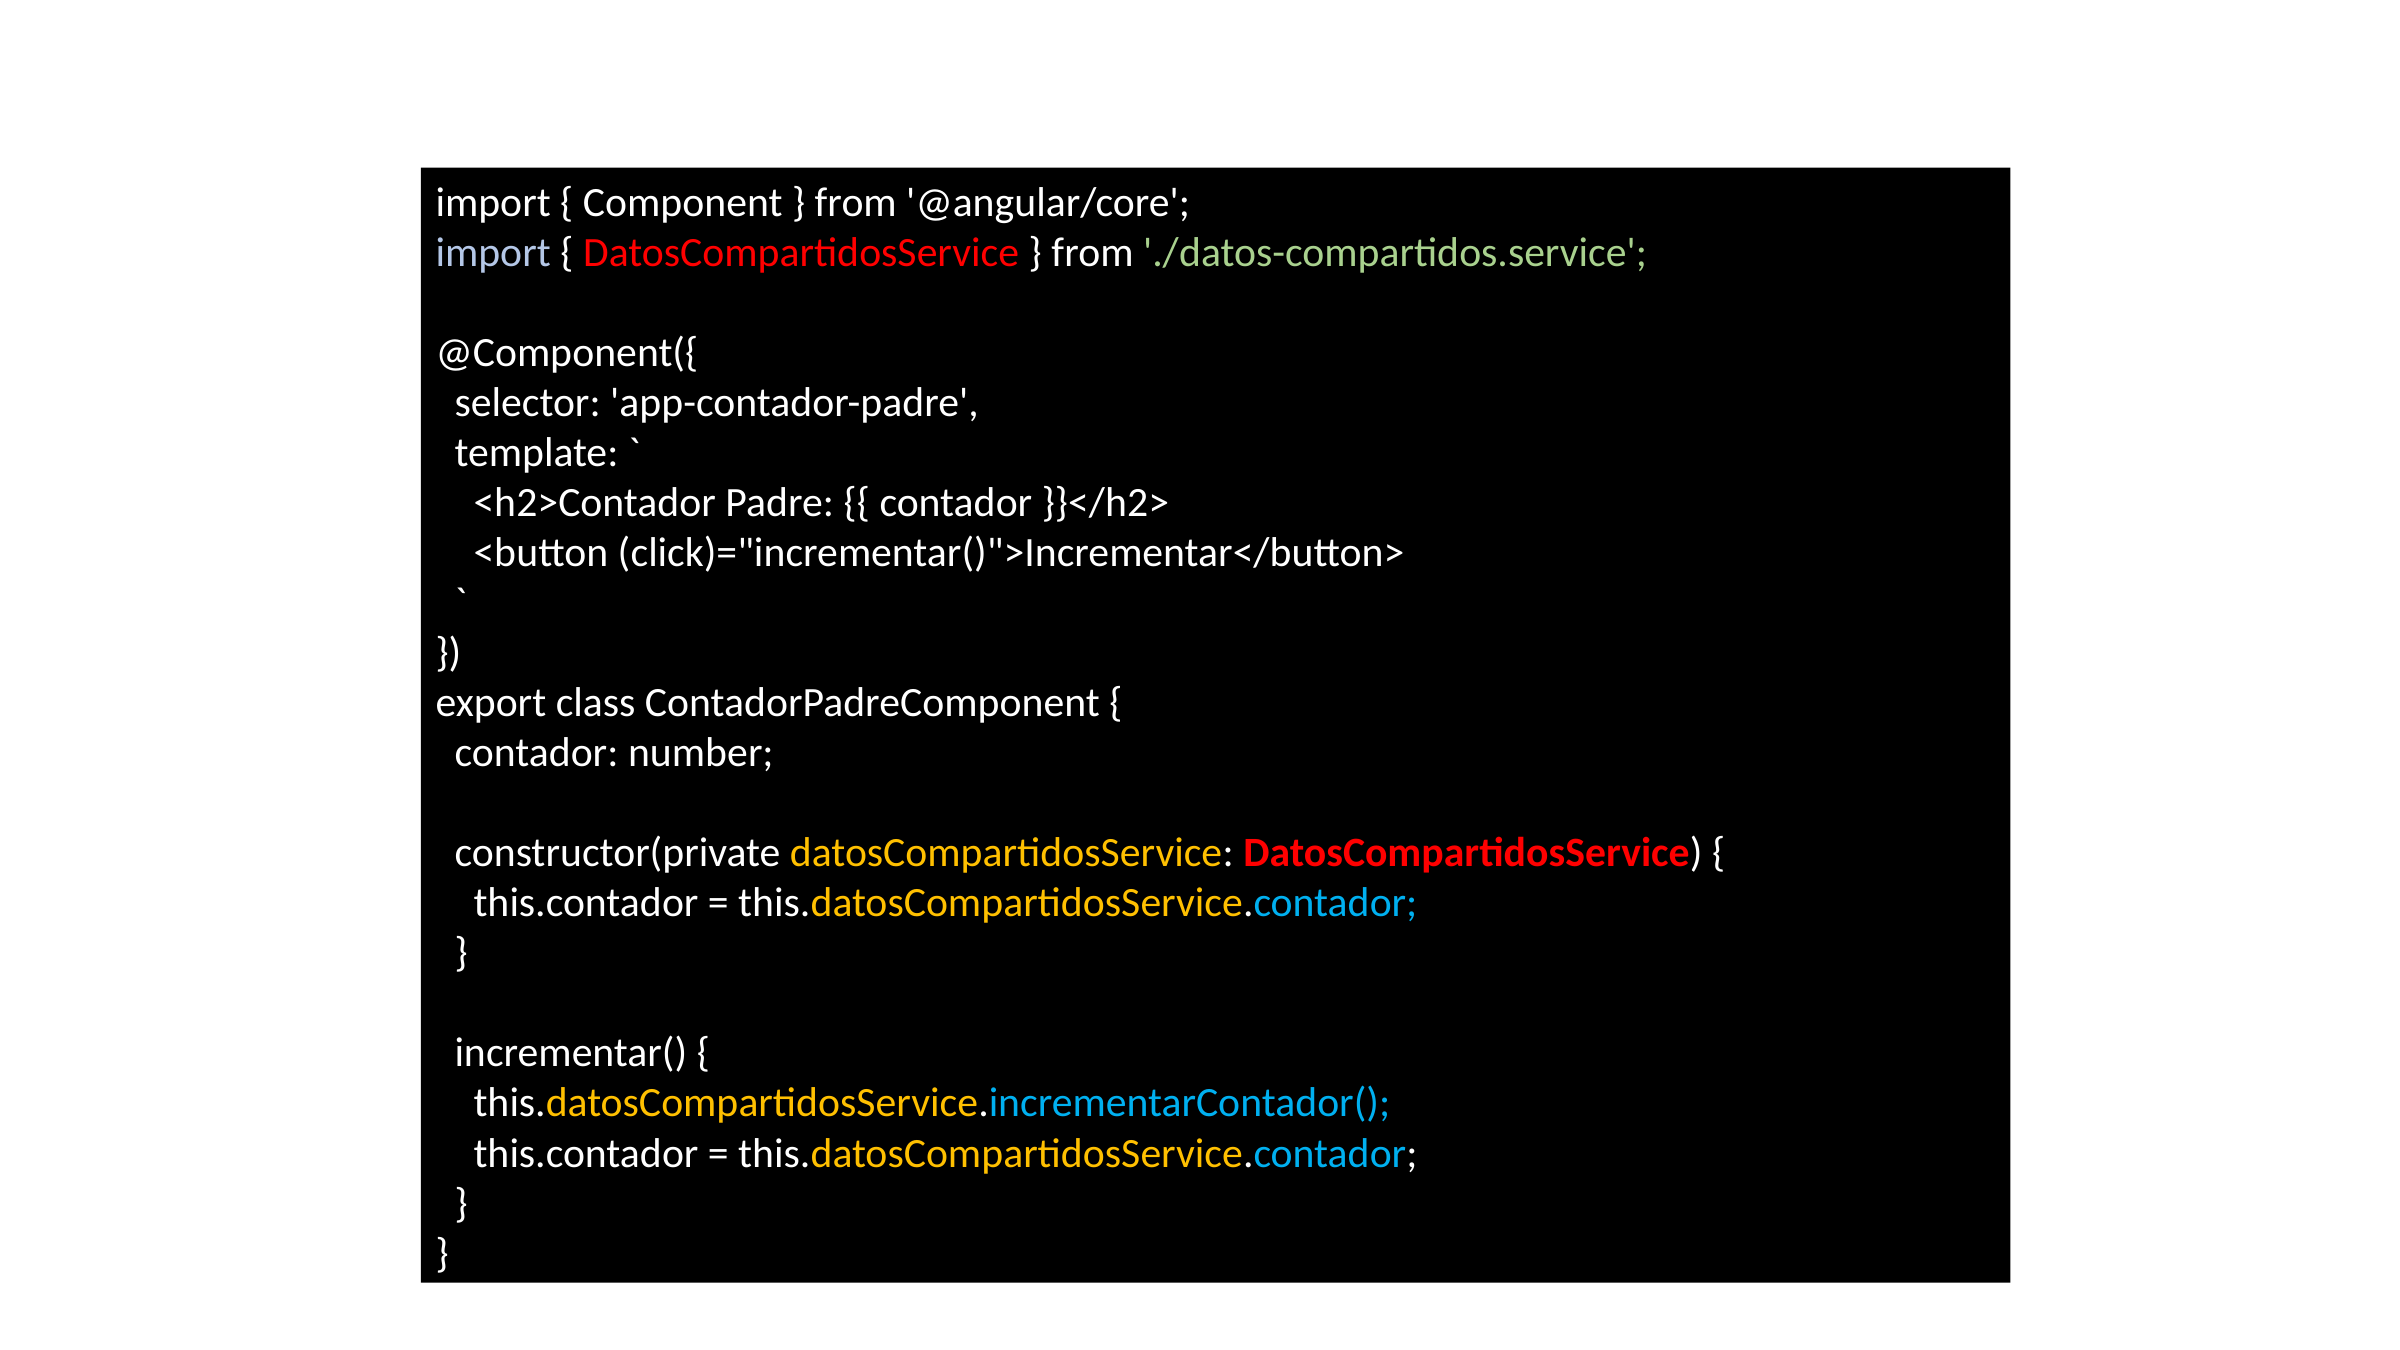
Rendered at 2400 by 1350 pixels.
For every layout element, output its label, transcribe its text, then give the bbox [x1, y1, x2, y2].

text_box import { Component } from '@angular/core'; import { DatosCompartidosService } from './datos-compartidos.service'; @Component({ selector: 'app-contador-padre', template: ` <h2>Contador Padre: {{ contador }}</h2> <button (click)="incrementar()">Incrementar</button> ` }) export class ContadorPadreComponent { contador: number; constructor(private datosCompartidosService: DatosCompartidosService) { this.contador = this.datosCompartidosService.contador; } incrementar() { this.datosCompartidosService.incrementarContador(); this.contador = this.datosCompartidosService.contador; } } [420, 167, 2011, 1283]
